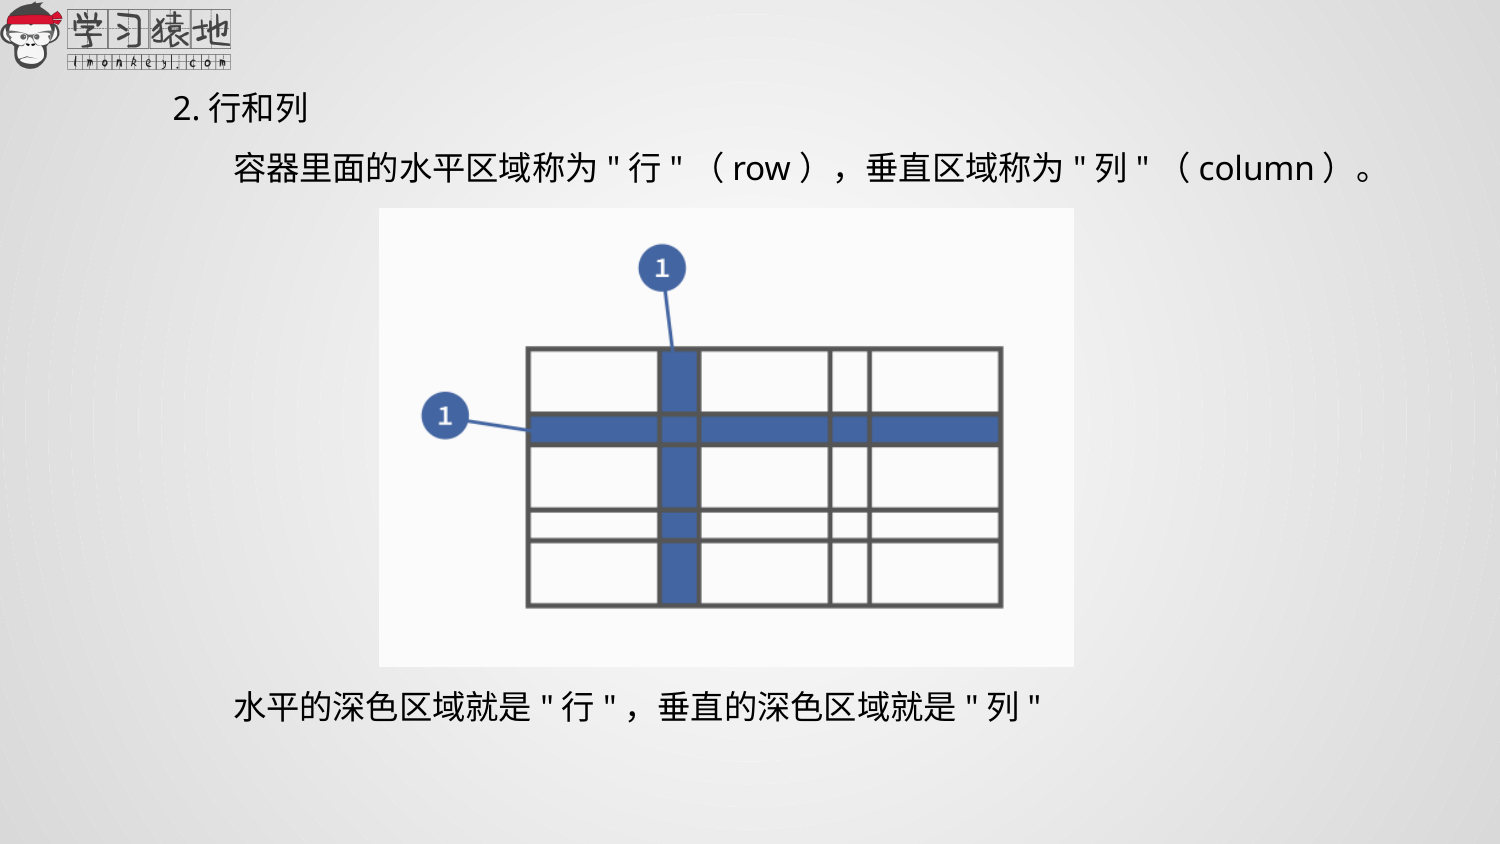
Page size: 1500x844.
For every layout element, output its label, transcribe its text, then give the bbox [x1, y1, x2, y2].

text_box 2.行和列 容器里面的水平区域称为"行"（row），垂直区域称为"列"（column）。 水平的深色区域就是"行"，垂直的深色区域就是"列" [157, 59, 1417, 794]
picture [378, 208, 1074, 667]
picture [0, 1, 231, 70]
